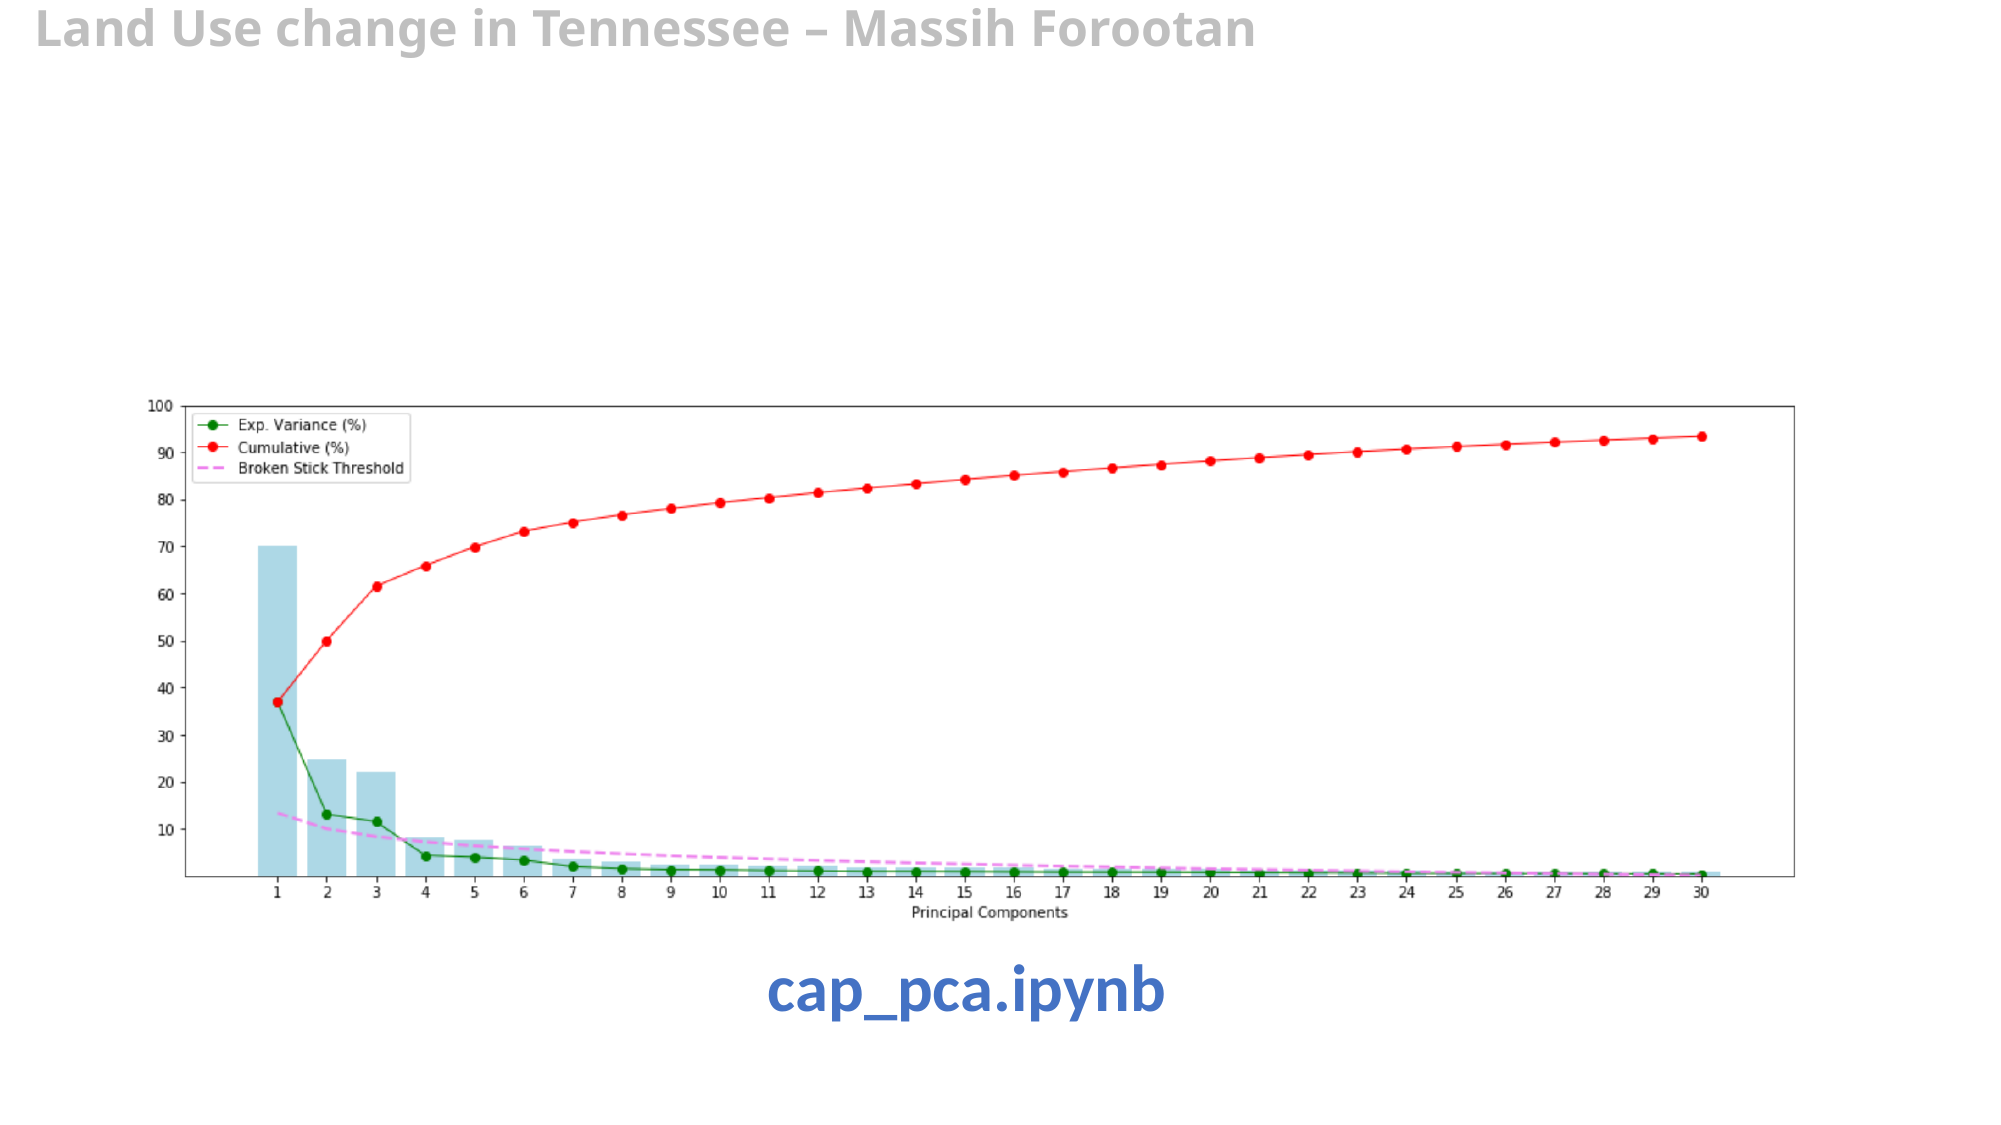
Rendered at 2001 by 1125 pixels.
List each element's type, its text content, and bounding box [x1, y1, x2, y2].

text_box cap_pca.ipynb [753, 938, 1182, 1033]
text_box Land Use change in Tennessee – Massih Forootan [19, 0, 1484, 61]
picture [124, 380, 1811, 938]
